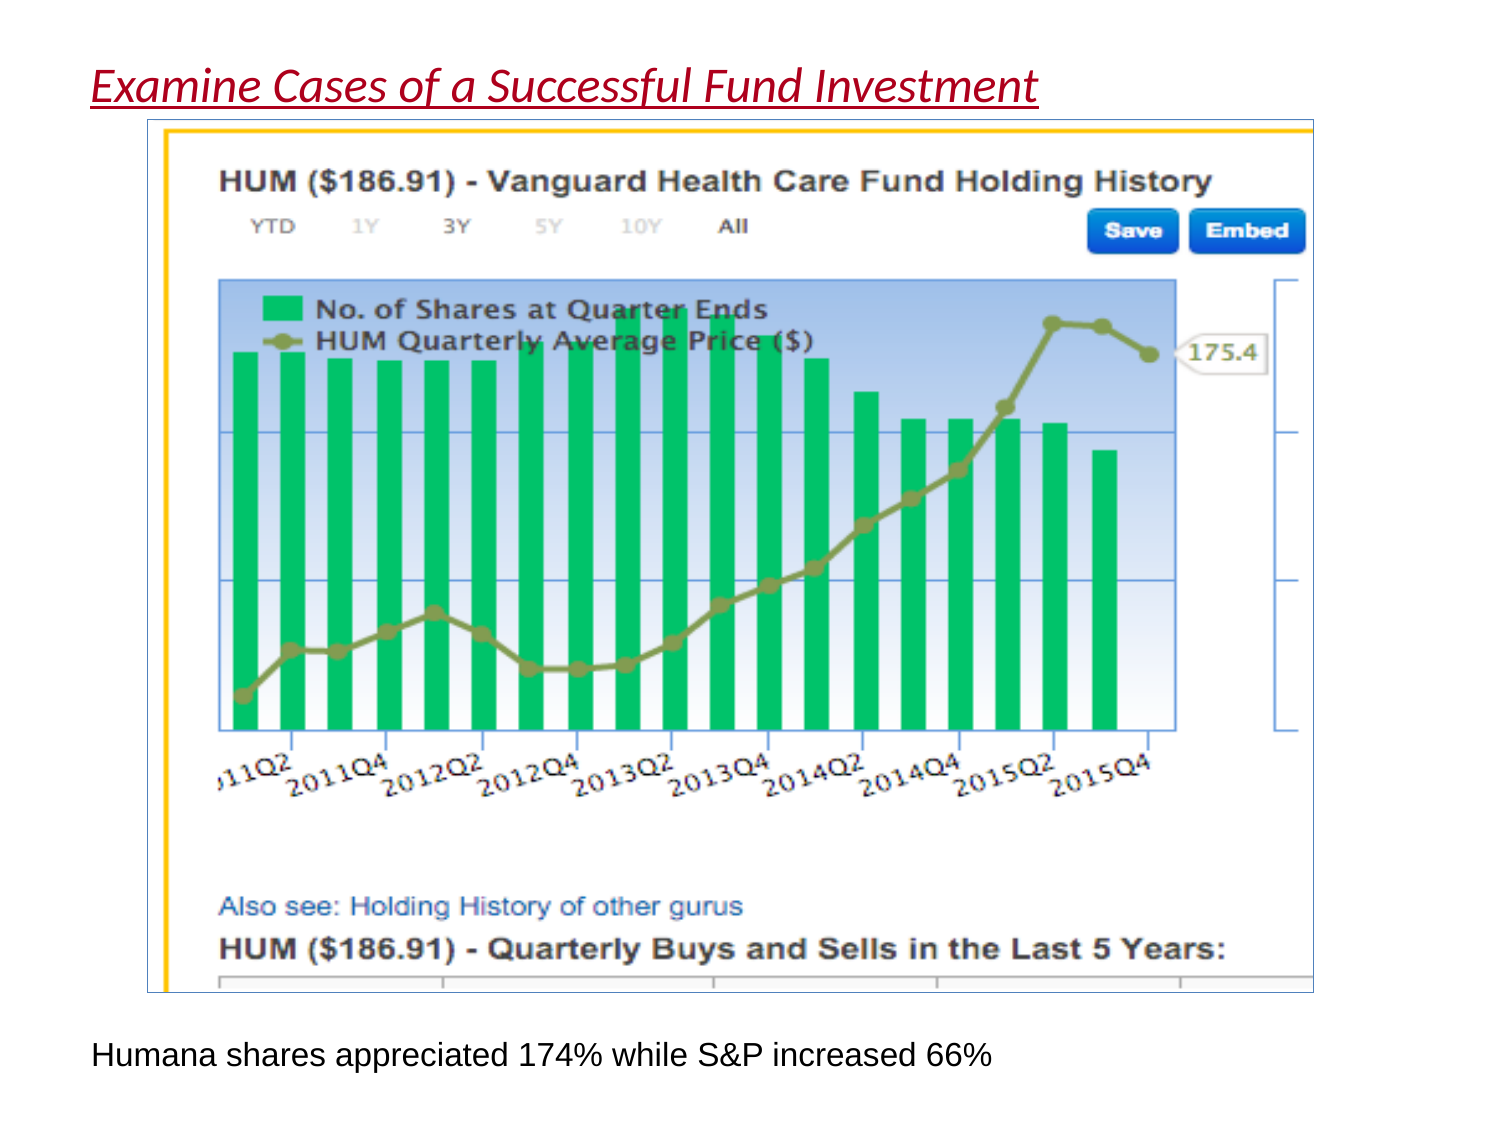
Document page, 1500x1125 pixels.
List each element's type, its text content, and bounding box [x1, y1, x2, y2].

text_box Humana shares appreciated 174% while S&P increased 66% [76, 1025, 1027, 1080]
title Examine Cases of a Successful Fund Investment [75, 45, 1425, 120]
picture [146, 119, 1314, 993]
